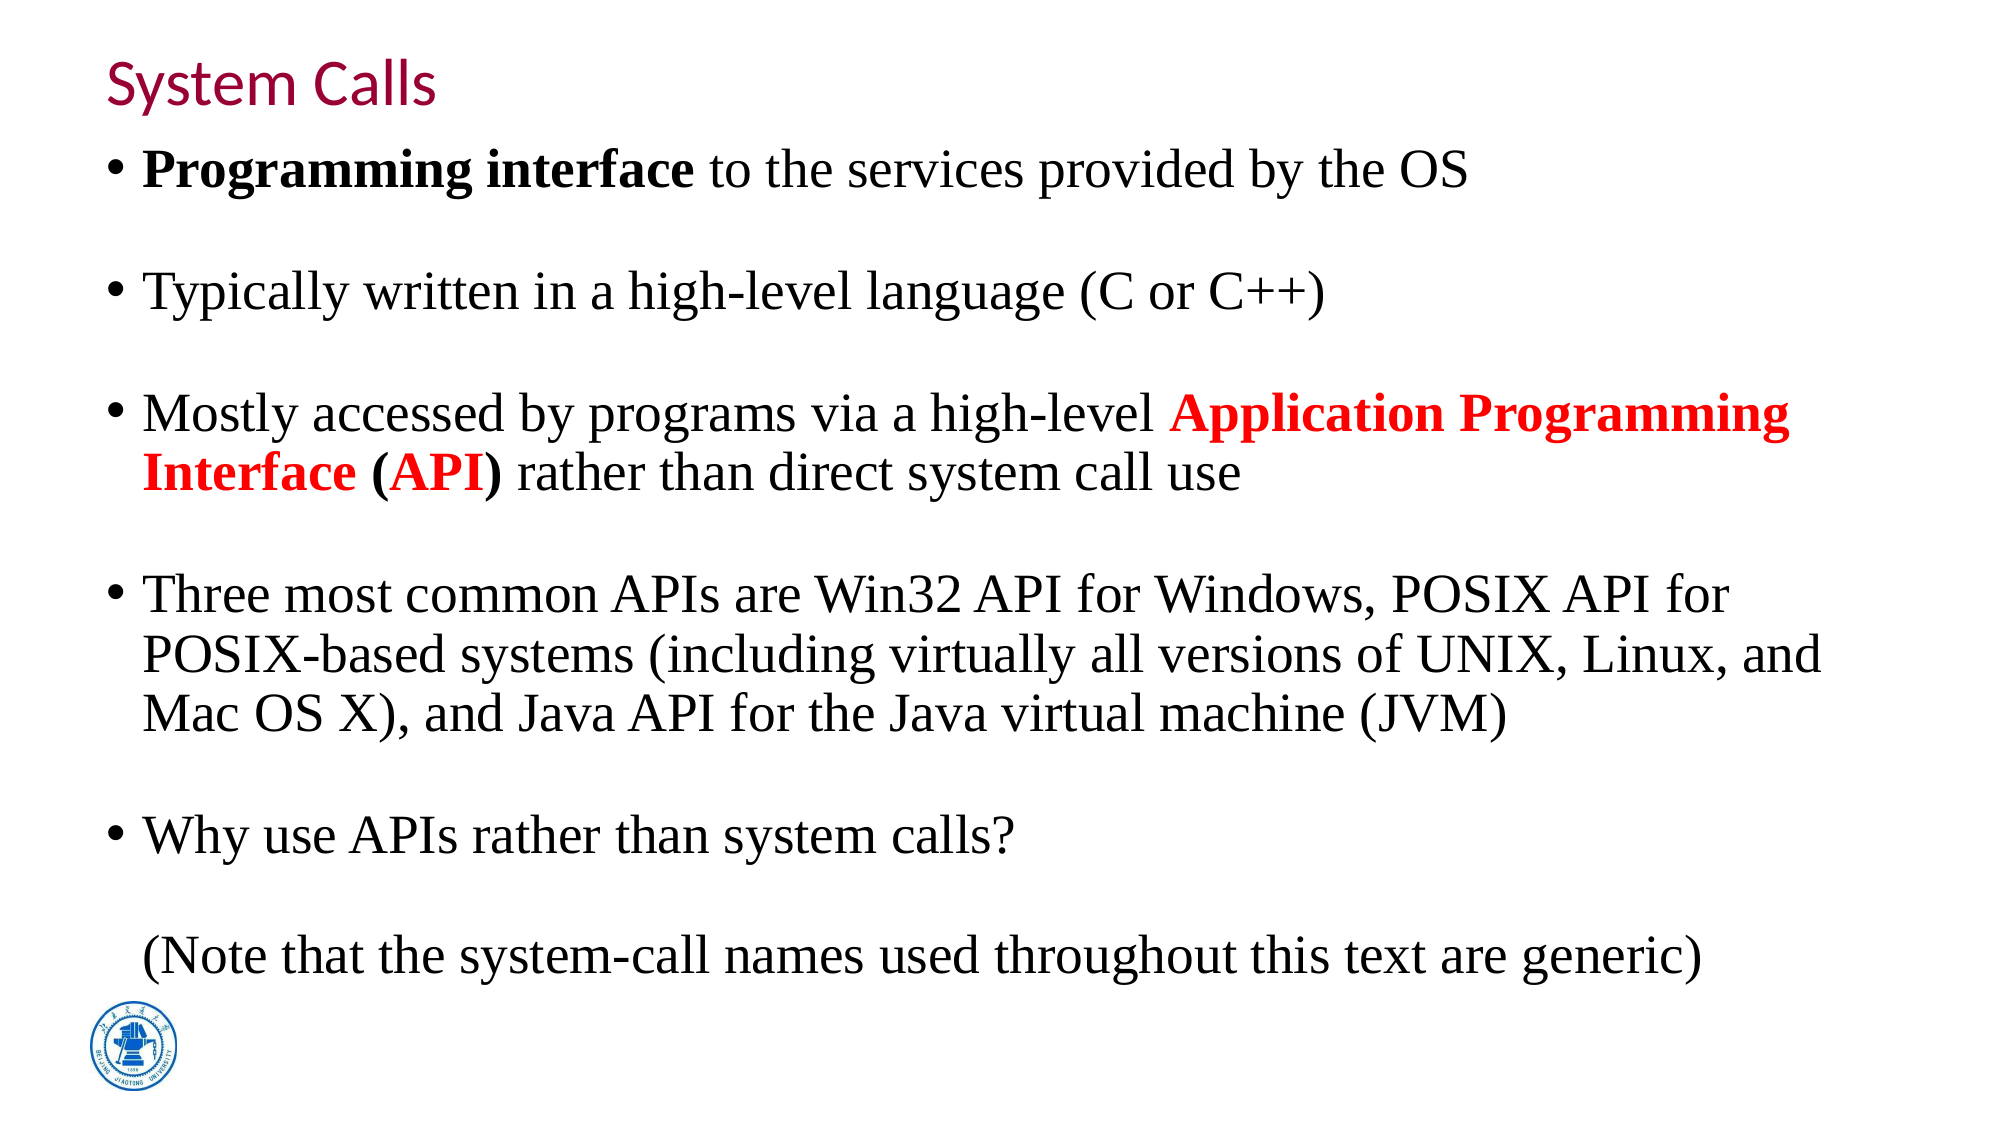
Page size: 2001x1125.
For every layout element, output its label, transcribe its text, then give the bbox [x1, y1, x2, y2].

list Programming interface to the services provided by the OS Typically written in a high-level language (C or C++) Mostly accessed by programs via a high-level Application Programming Interface (API) rather than direct system call use Three most common APIs are Win32 API for Windows, POSIX API for POSIX-based systems (including virtually all versions of UNIX, Linux, and Mac OS X), and Java API for the Java virtual machine (JVM) Why use APIs rather than system calls? (Note that the system-call names used throughout this text are generic) [90, 132, 1917, 1002]
title System Calls [90, 39, 1917, 118]
picture [90, 1002, 177, 1091]
